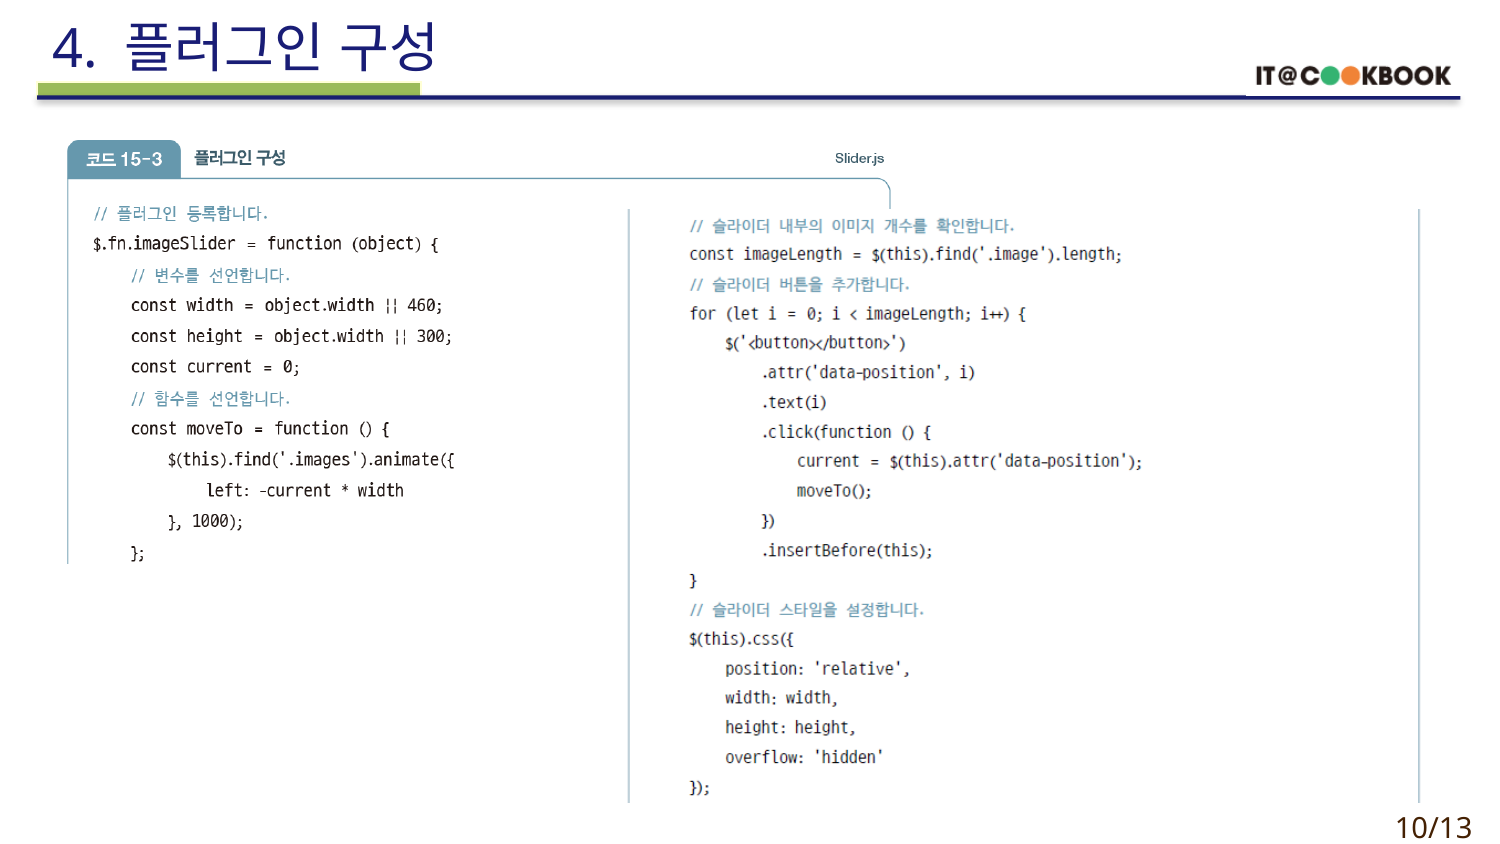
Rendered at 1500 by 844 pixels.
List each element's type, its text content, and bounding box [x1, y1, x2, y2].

title 4. 플러그인 구성 [37, 10, 1278, 82]
picture [65, 138, 1436, 804]
picture [1246, 57, 1463, 96]
